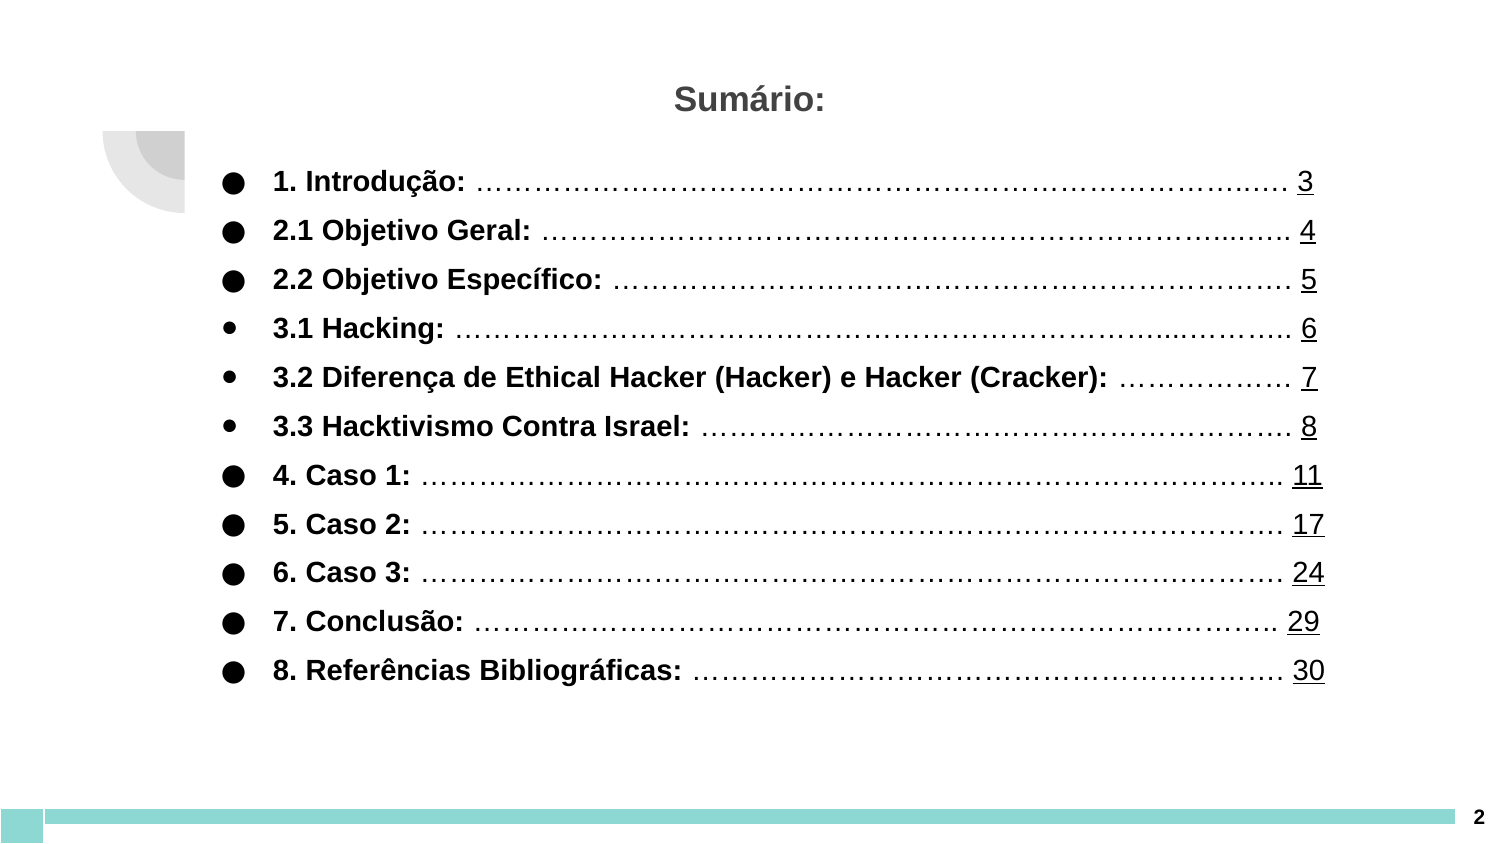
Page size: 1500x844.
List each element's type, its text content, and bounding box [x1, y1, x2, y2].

slide_number ‹#› [1410, 787, 1500, 844]
list 1. Introdução: ……………………………………………………………………..…. 3 2.1 Objetivo Geral: ……………………………………………………………....….. 4 2.2 Objetivo Específico: ……………………………………………………………. 5 3.1 Hacking: ………………………………………………………………....……….. 6 3.2 Diferença de Ethical Hacker (Hacker) e Hacker (Cracker): ……………… 7 3.3 Hacktivismo Contra Israel: ……………………………………………………. 8 4. Caso 1: …………………………………………………………………………….. 11 5. Caso 2: …………………………………………………….………………………. 17 6. Caso 3: …………………………………………………………………….………. 24 7. Conclusão: ……………………………………………………………………….. 29 8. Referências Bibliográficas: ……………………………………………………. 30 [183, 133, 1357, 800]
title Sumário: [173, 44, 1327, 134]
